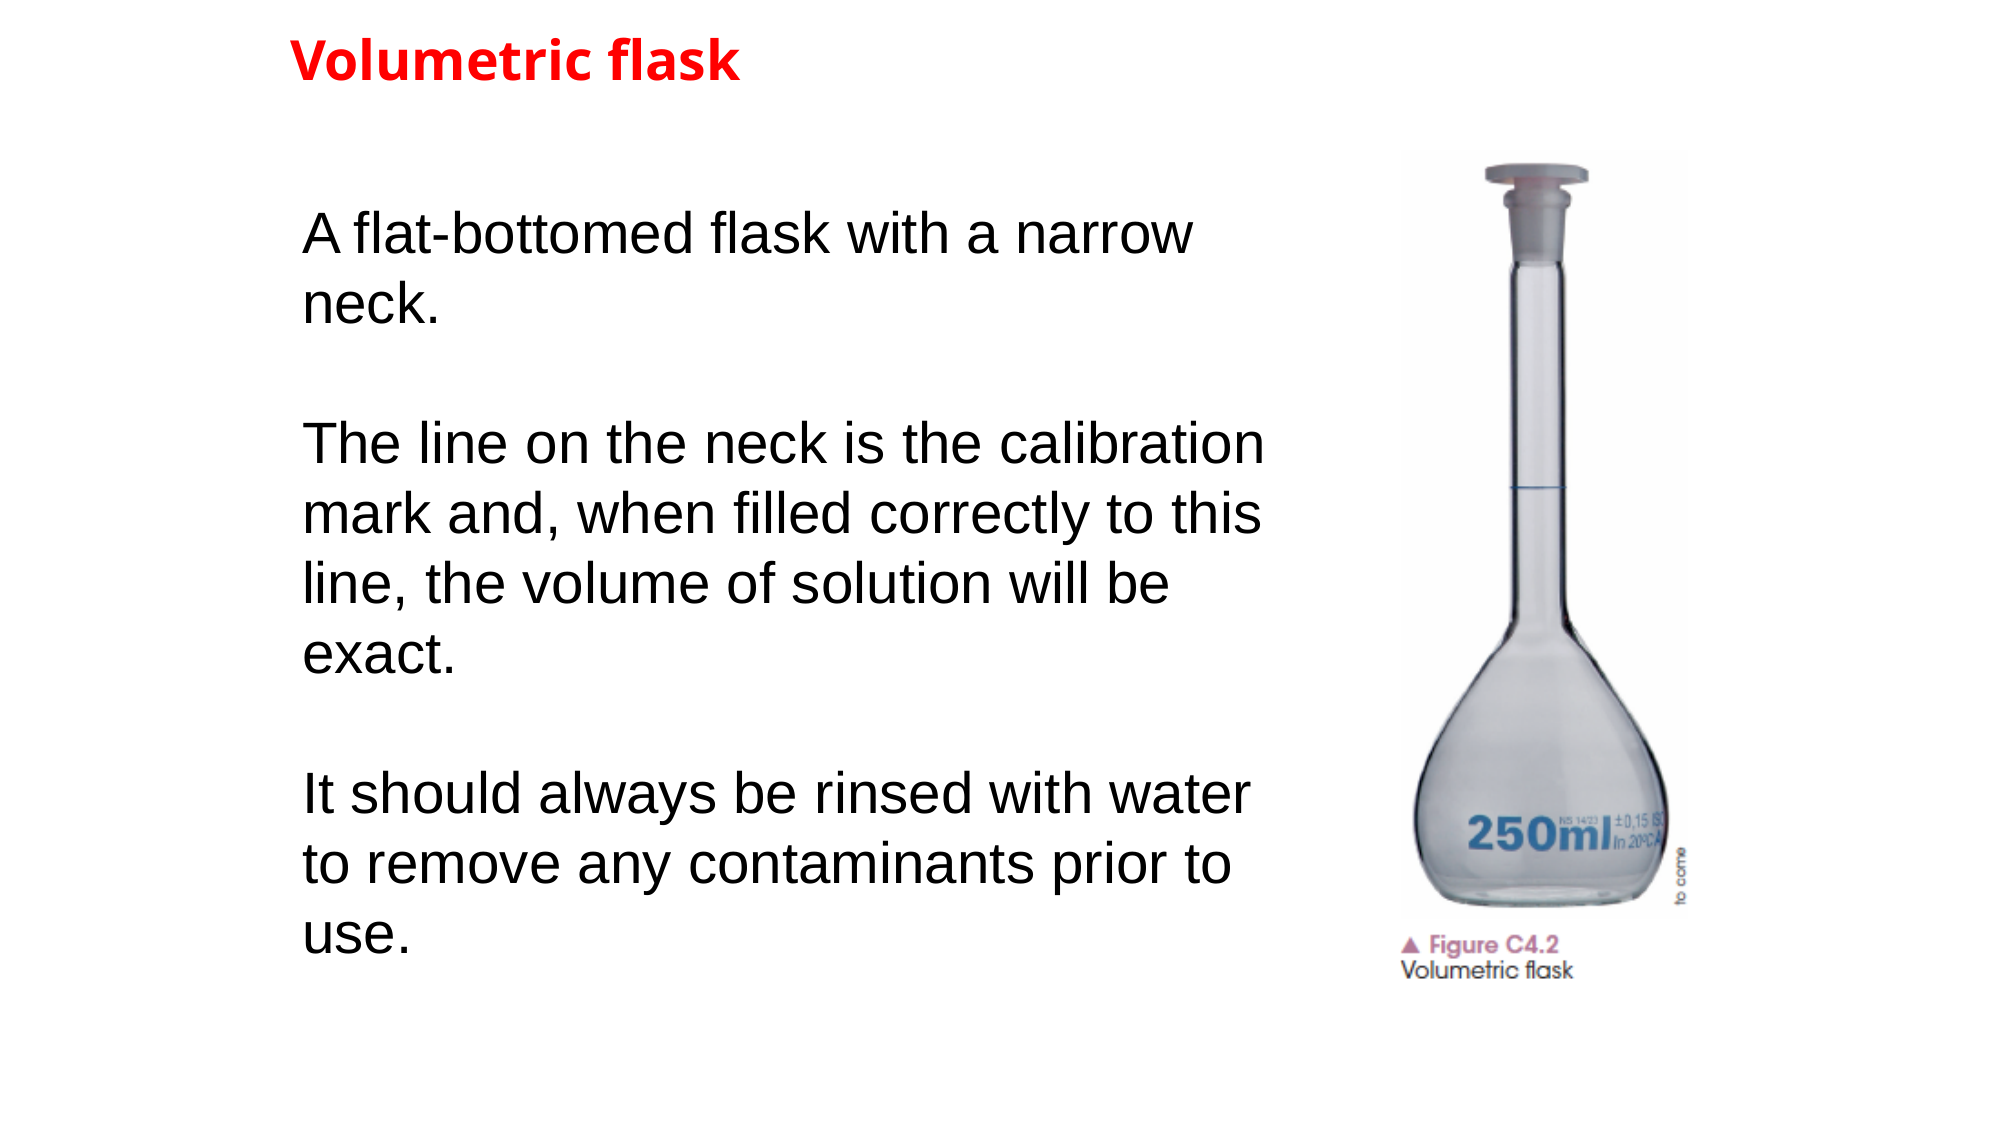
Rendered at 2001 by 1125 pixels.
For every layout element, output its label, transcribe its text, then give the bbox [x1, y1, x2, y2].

text_box A flat-bottomed flask with a narrow neck. The line on the neck is the calibration mark and, when filled correctly to this line, the volume of solution will be exact. It should always be rinsed with water to remove any contaminants prior to use. [287, 187, 1325, 972]
picture [1399, 149, 1691, 988]
title Volumetric flask [275, 24, 1663, 100]
